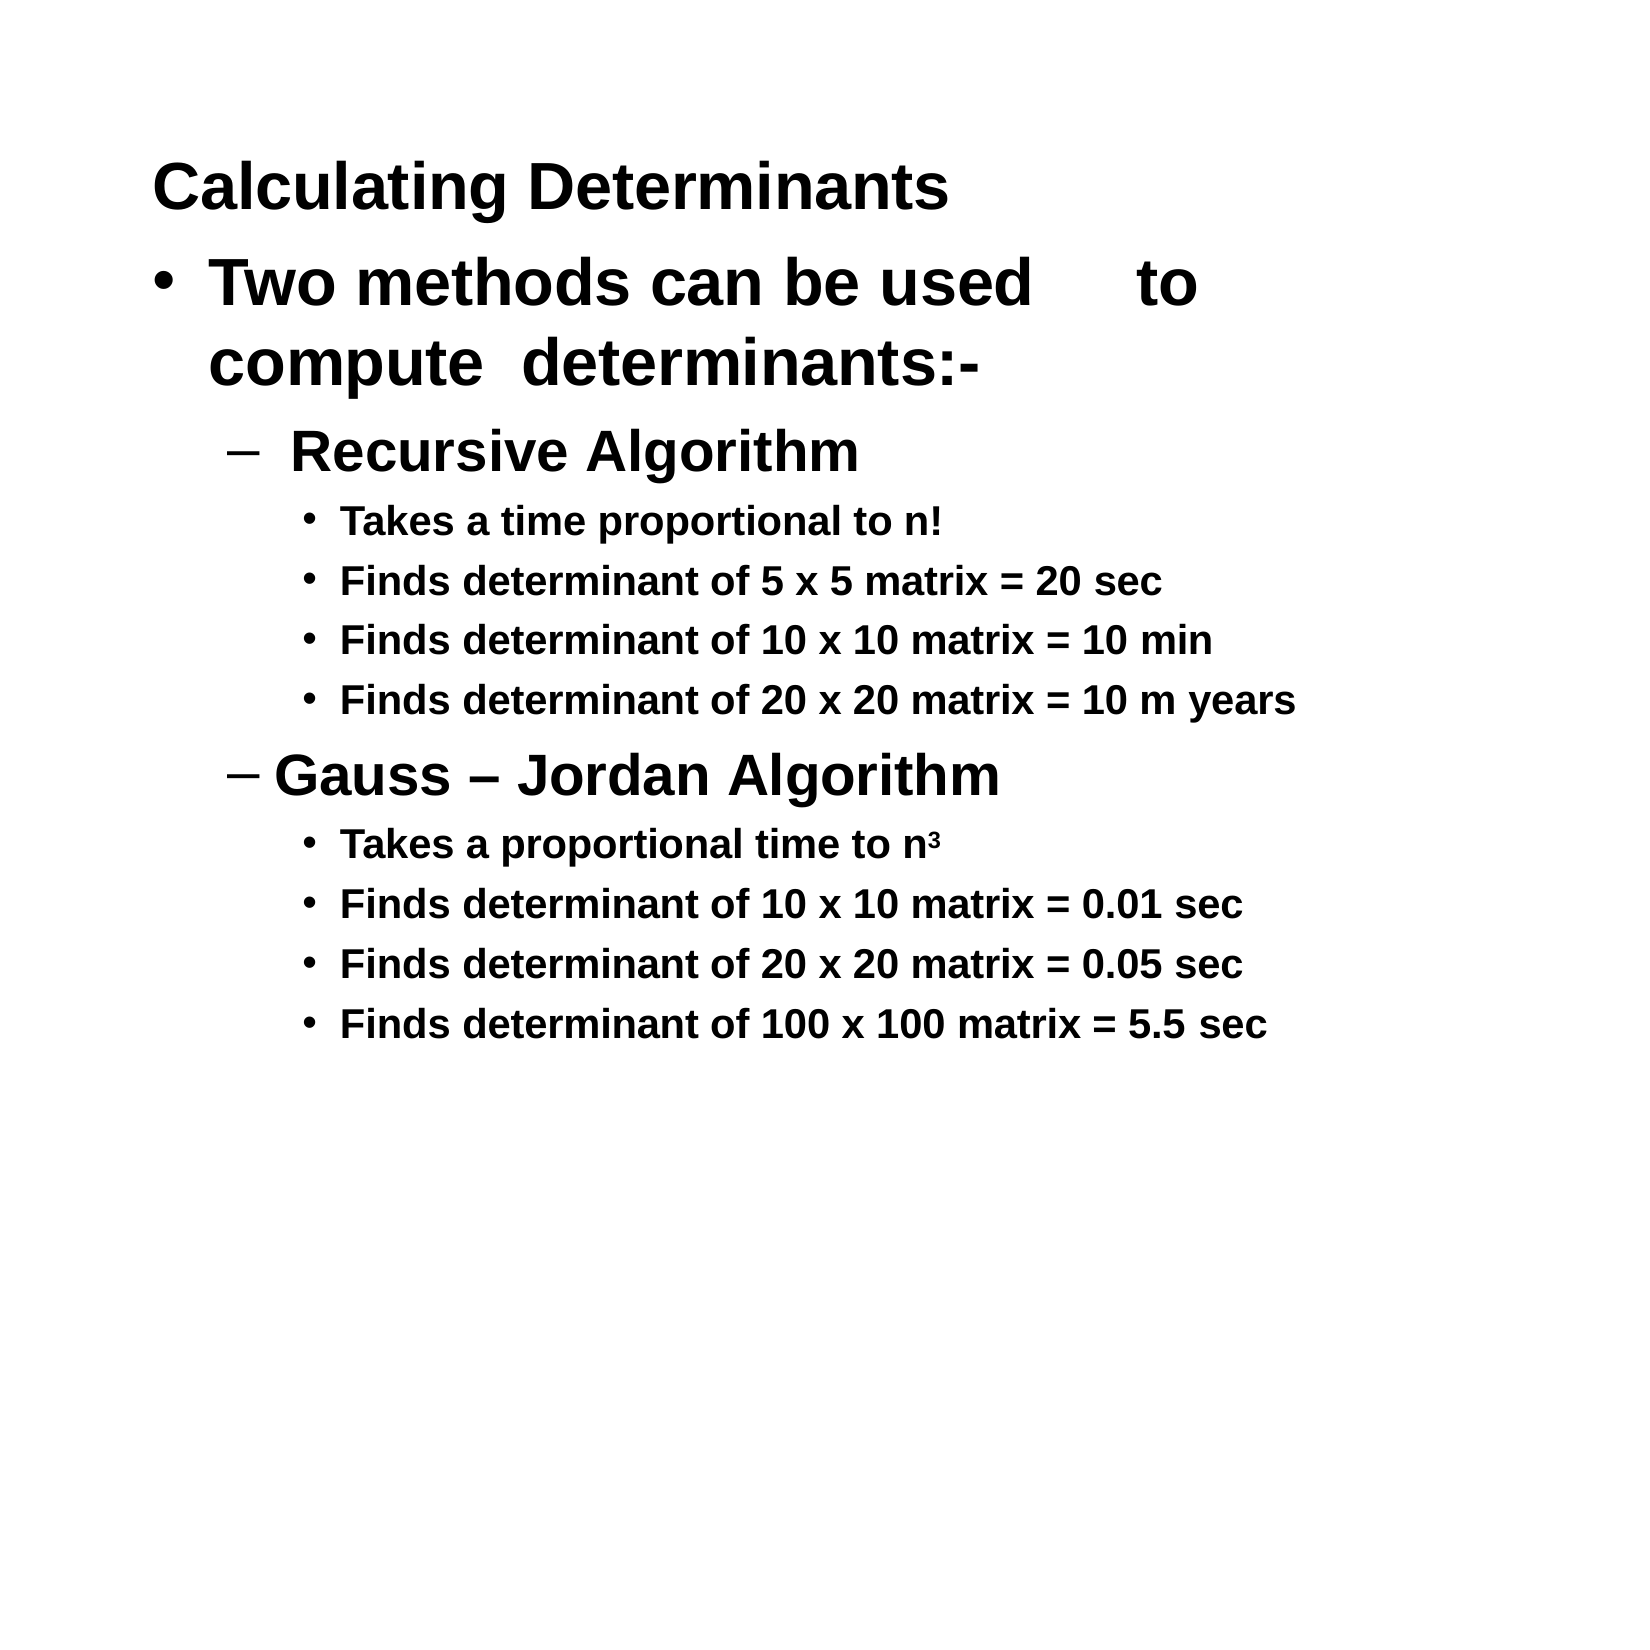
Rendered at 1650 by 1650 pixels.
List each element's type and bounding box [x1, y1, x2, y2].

title [88, 66, 1562, 419]
text_box [150, 238, 1439, 1047]
